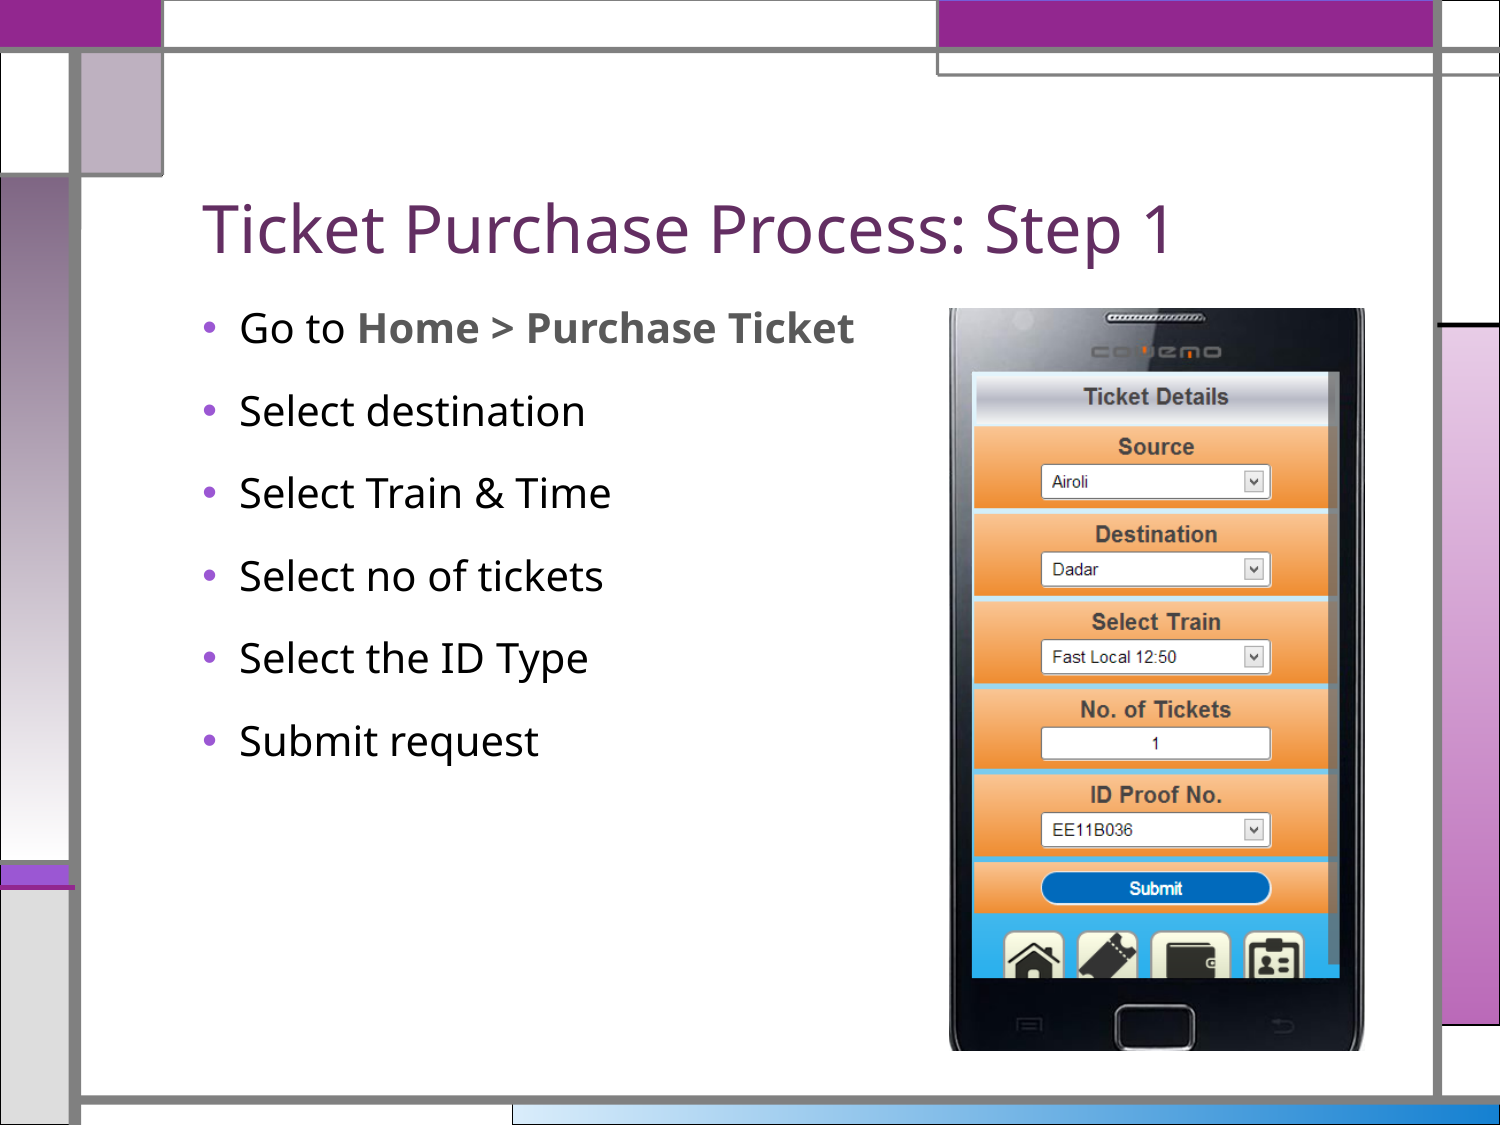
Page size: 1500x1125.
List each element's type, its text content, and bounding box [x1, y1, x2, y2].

picture [949, 308, 1365, 1051]
list Go to Home > Purchase Ticket Select destination Select Train & Time Select no of tickets Select the ID Type Submit request [187, 299, 1369, 988]
title Ticket Purchase Process: Step 1 [187, 87, 1369, 275]
